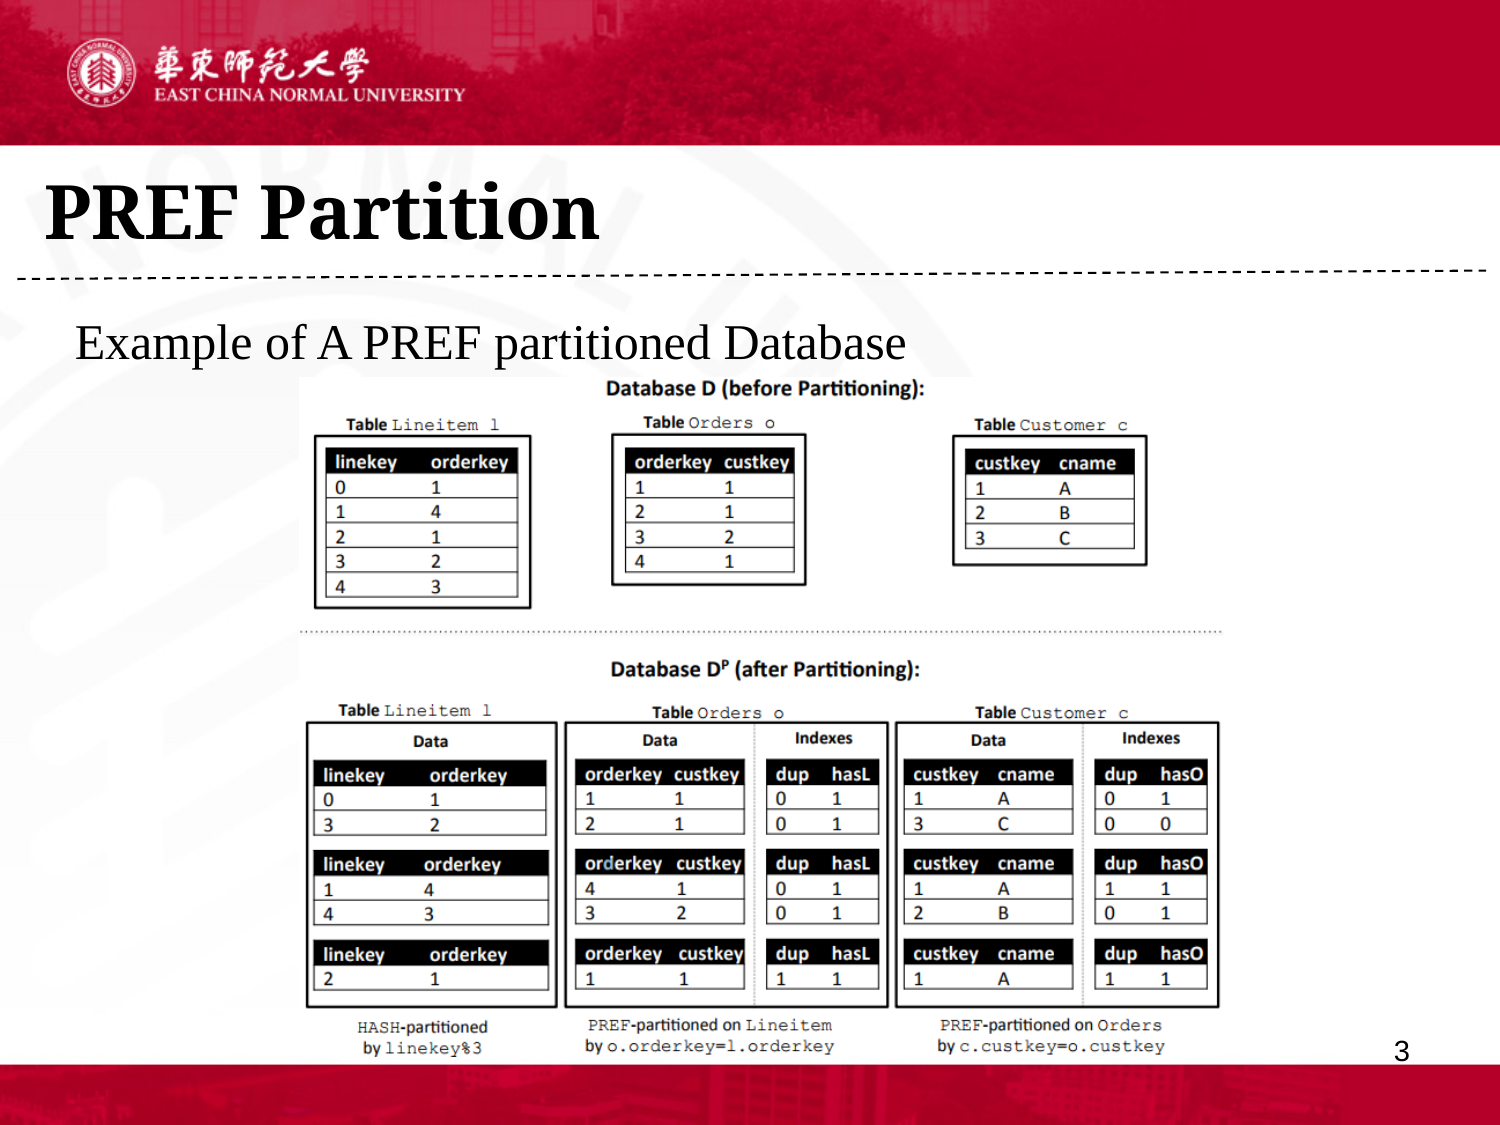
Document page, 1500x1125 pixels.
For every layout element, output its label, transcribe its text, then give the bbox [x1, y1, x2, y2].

picture [0, 0, 1500, 1125]
text_box Example of A PREF partitioned Database [60, 301, 1444, 377]
slide_number 3 [1074, 1024, 1425, 1103]
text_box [17, 270, 1487, 279]
title PREF Partition [29, 150, 1380, 268]
